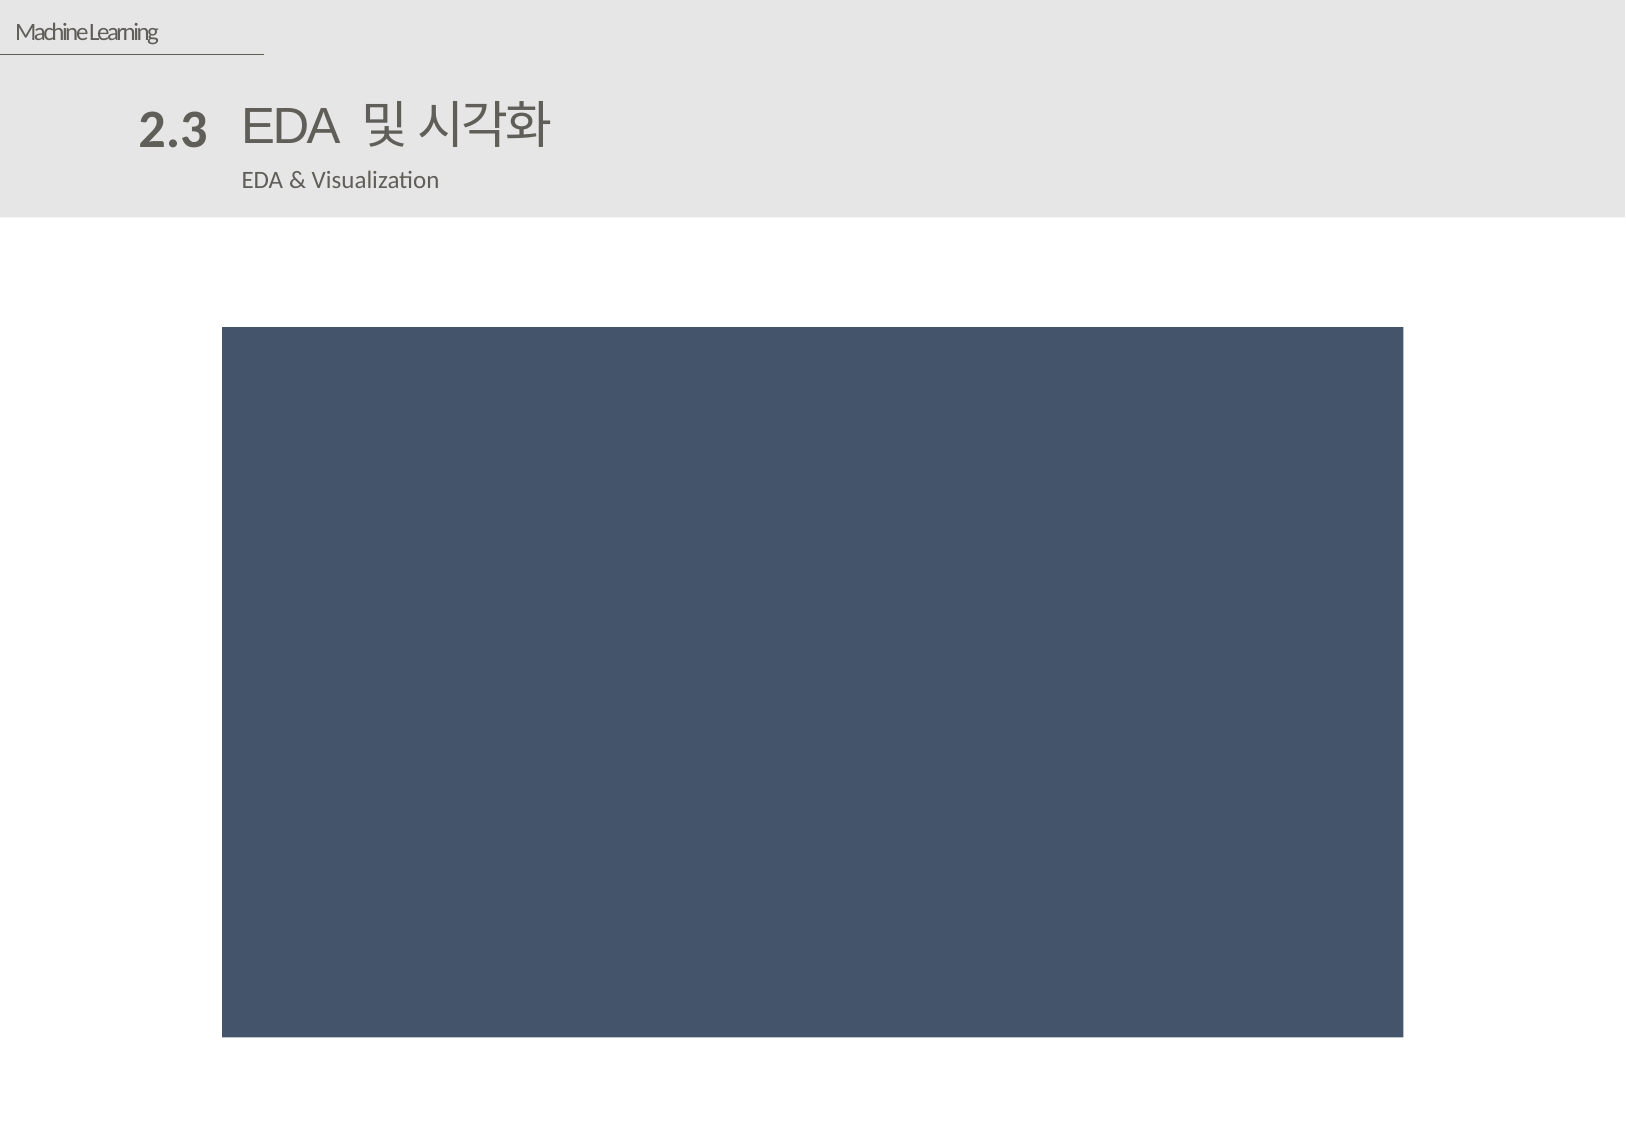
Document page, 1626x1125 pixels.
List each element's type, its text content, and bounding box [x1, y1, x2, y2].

text_box Machine Learning [0, 7, 174, 53]
text_box [221, 326, 1404, 1038]
text_box EDA & Visualization [226, 156, 456, 202]
text_box [0, 0, 1625, 219]
text_box EDA 및 시각화 [226, 85, 568, 161]
text_box 2.3 [123, 86, 223, 166]
